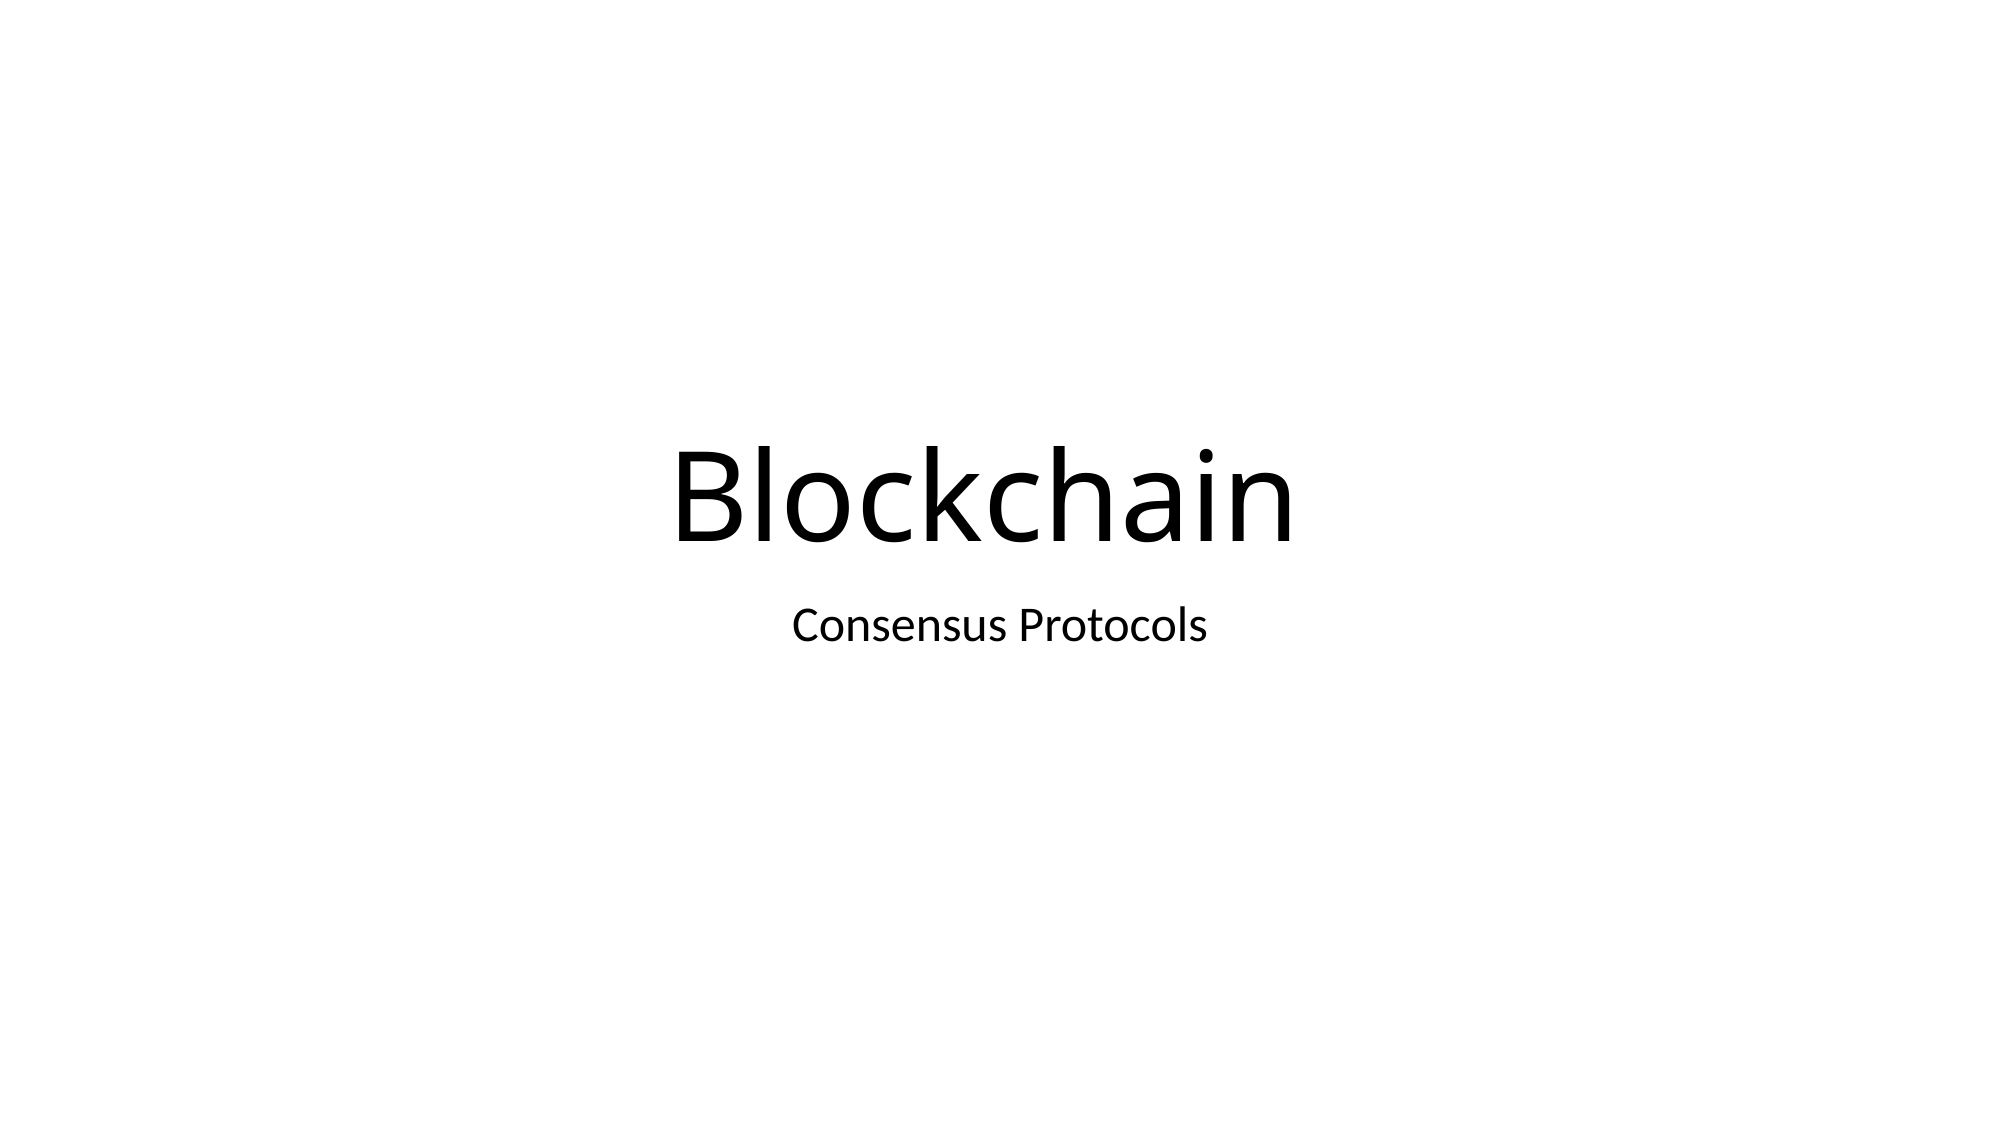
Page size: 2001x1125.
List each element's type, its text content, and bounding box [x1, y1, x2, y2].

subtitle Consensus Protocols [249, 590, 1750, 863]
title Blockchain [249, 184, 1750, 576]
